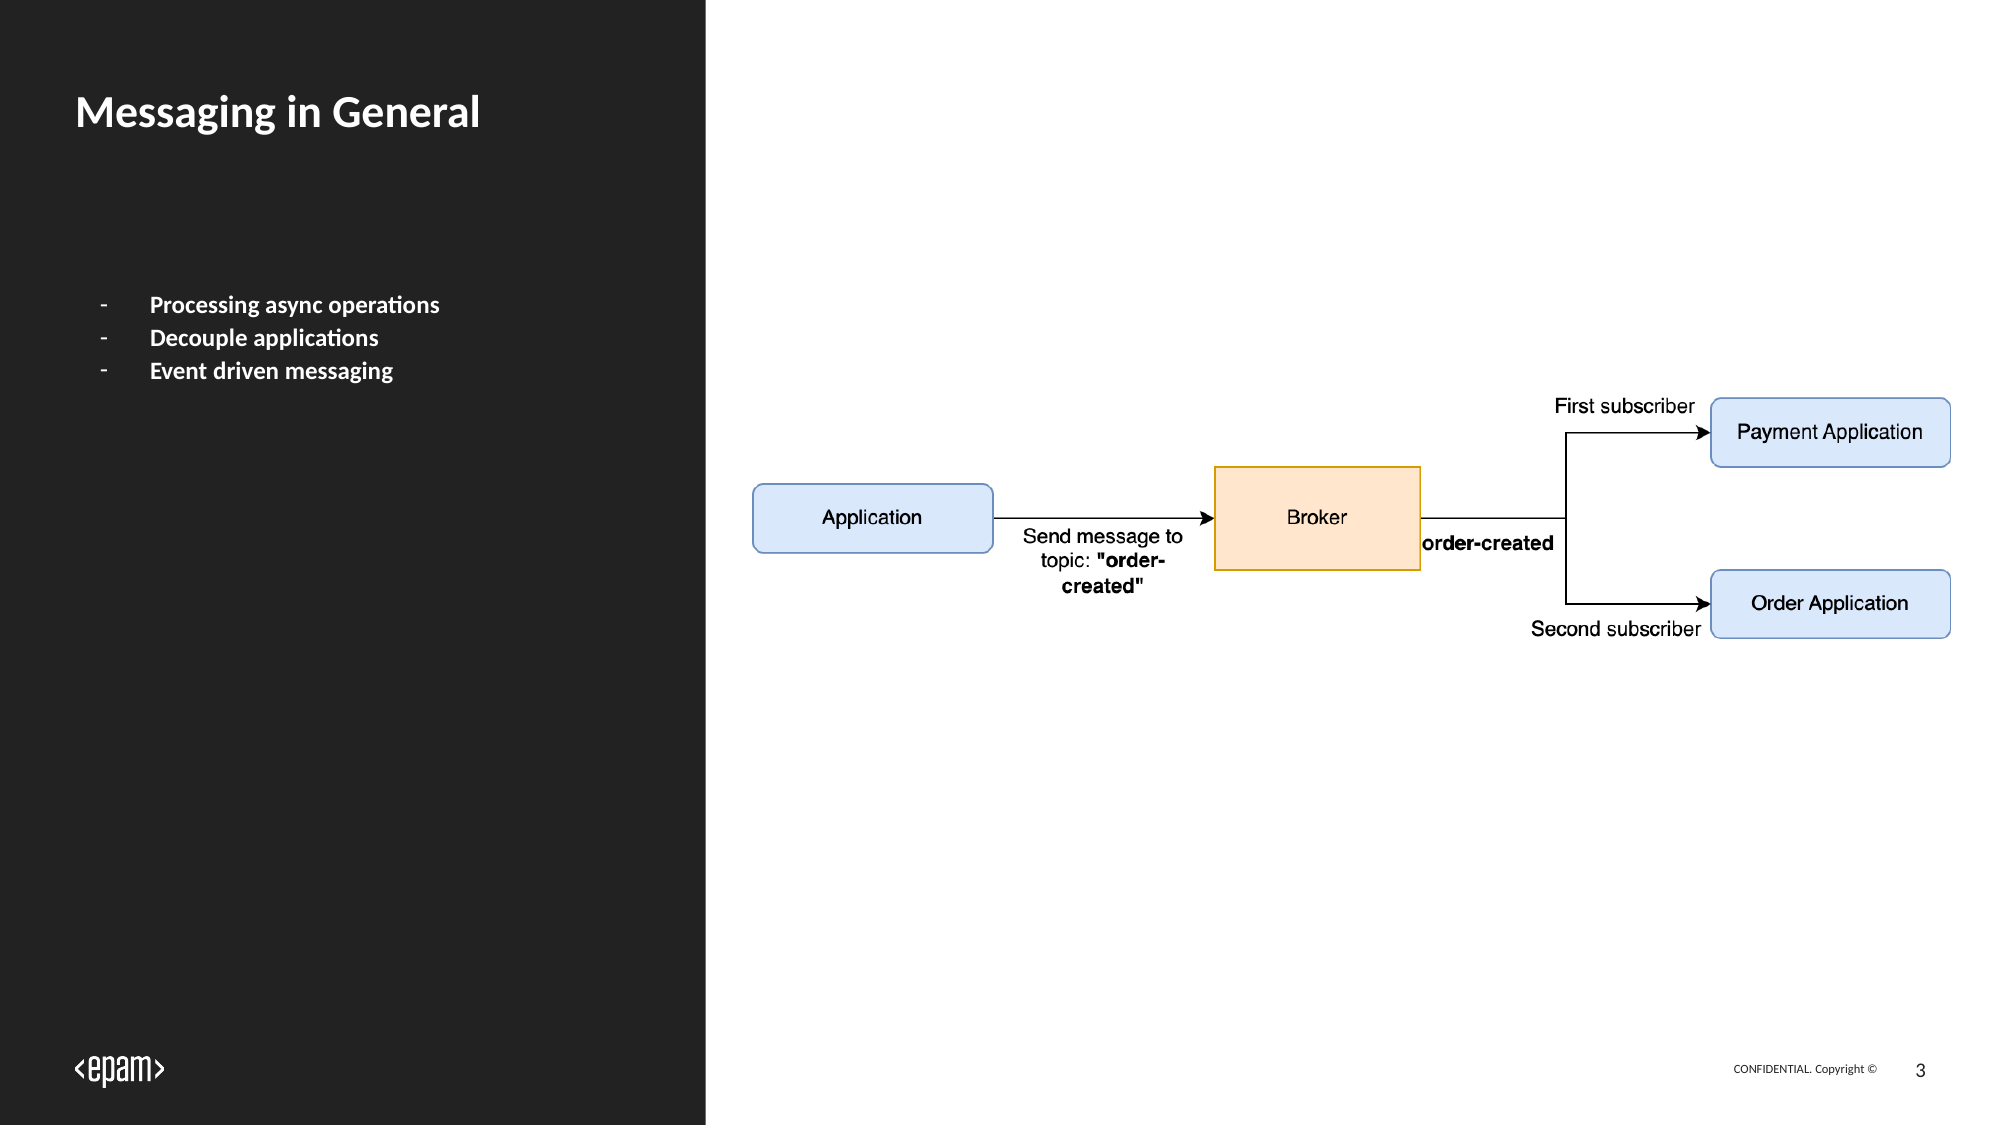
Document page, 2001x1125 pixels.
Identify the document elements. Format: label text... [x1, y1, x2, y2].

picture [752, 379, 1952, 656]
list Processing async operations Decouple applications Event driven messaging [75, 285, 668, 869]
picture [75, 1056, 164, 1088]
title Messaging in General [75, 81, 667, 270]
